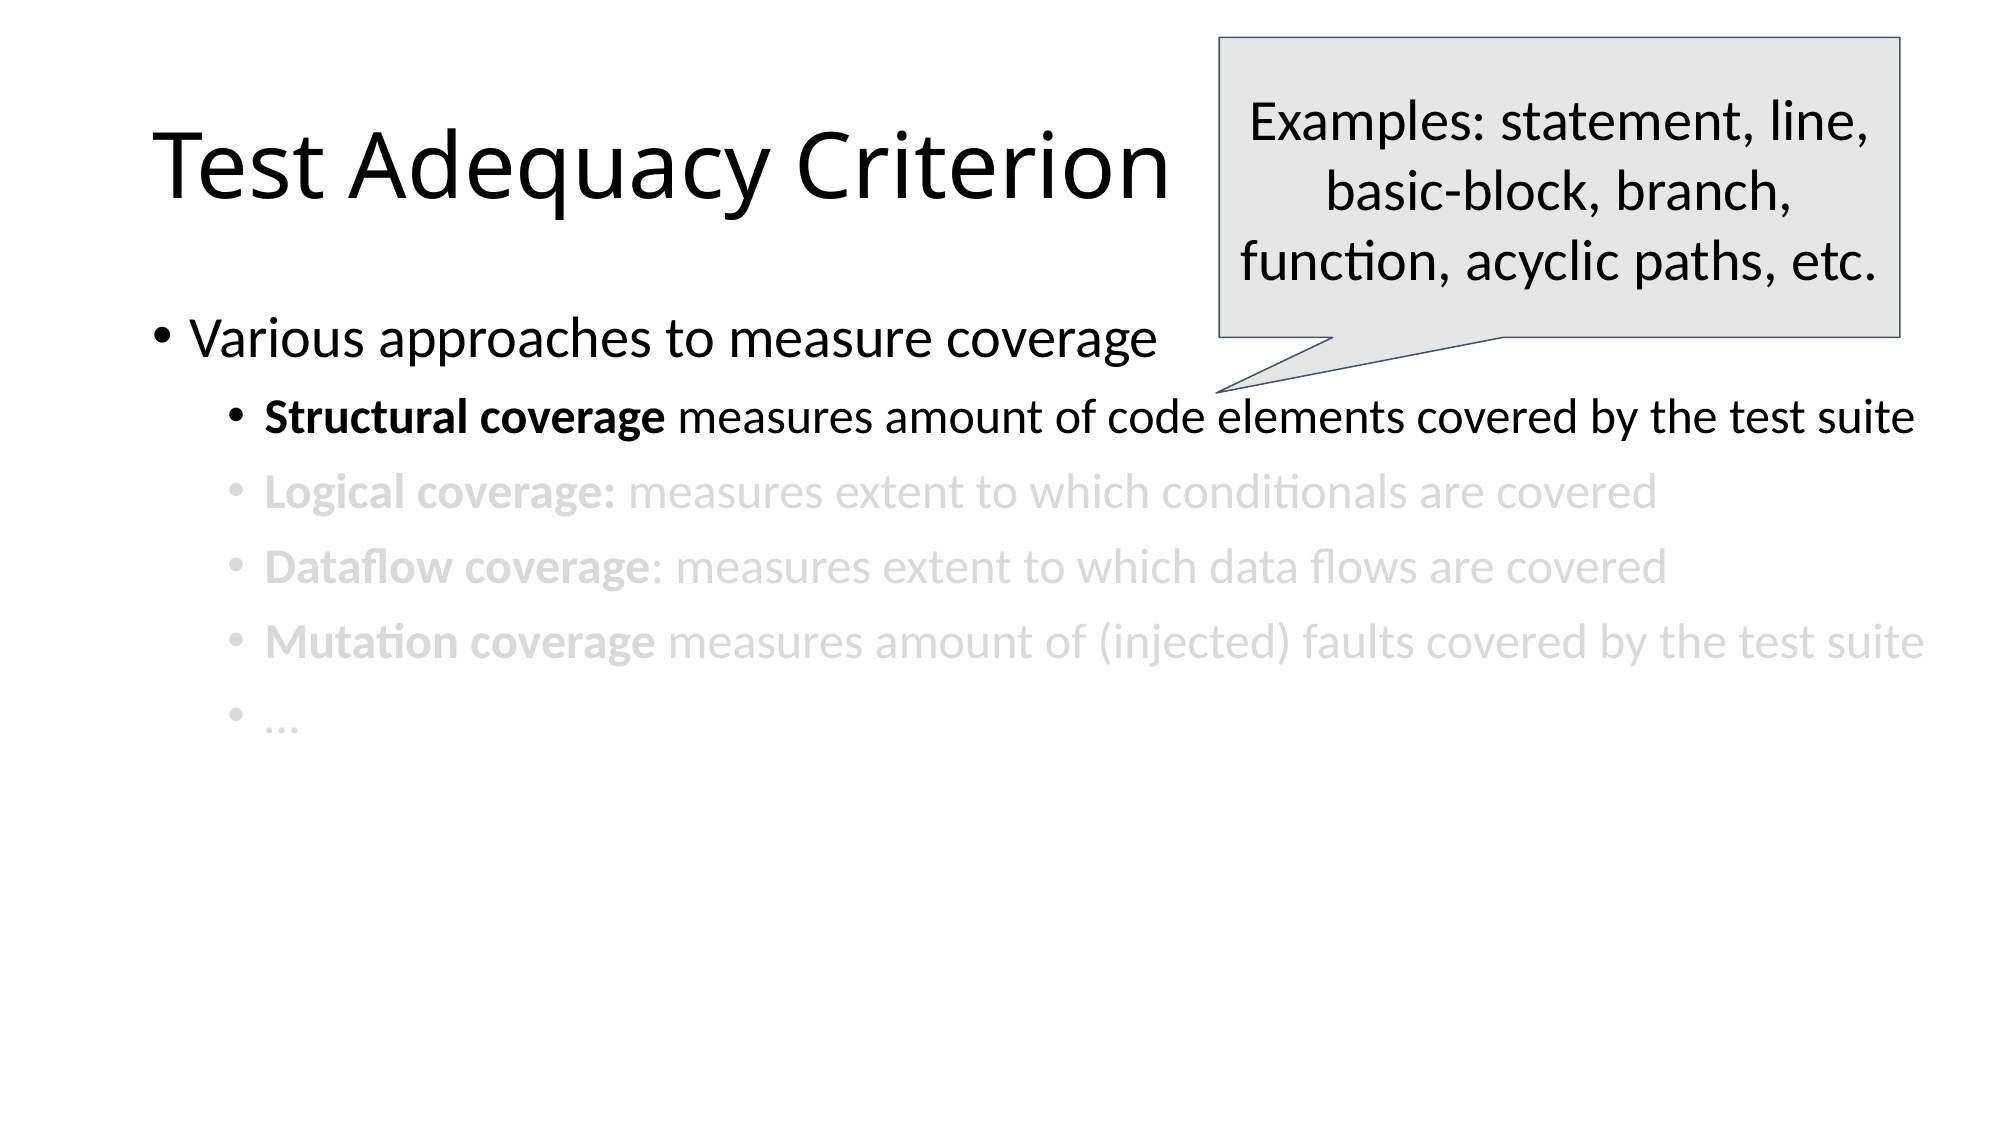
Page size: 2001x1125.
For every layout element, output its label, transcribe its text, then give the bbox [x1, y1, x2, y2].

text_box Examples: statement, line, basic-block, branch, function, acyclic paths, etc. [1216, 37, 1900, 393]
text_box Test Adequacy Criterion [137, 59, 1219, 278]
text_box Various approaches to measure coverage Structural coverage measures amount of code elements covered by the test suite Logical coverage: measures extent to which conditionals are covered Dataflow coverage: measures extent to which data flows are covered Mutation coverage measures amount of (injected) faults covered by the test suite … [137, 299, 1977, 1014]
